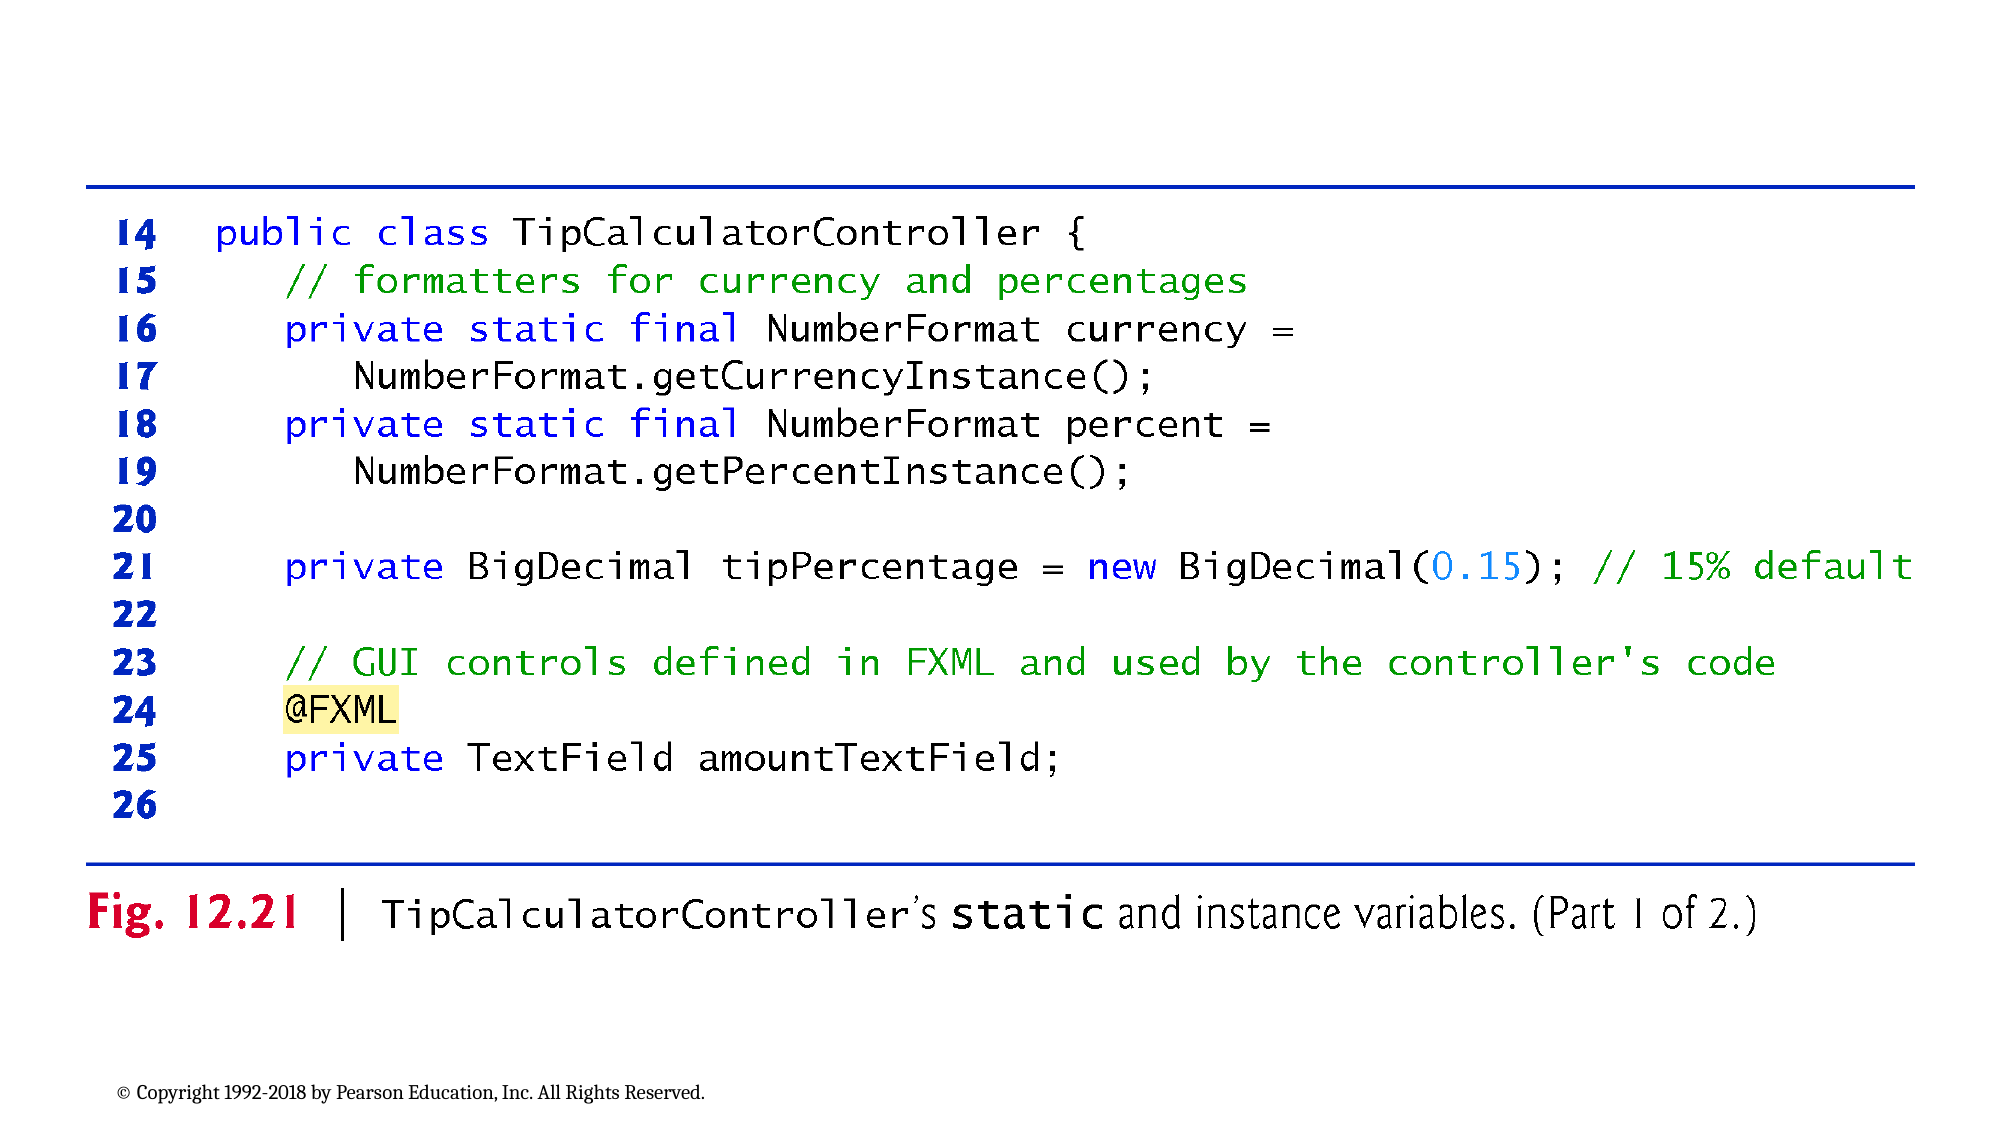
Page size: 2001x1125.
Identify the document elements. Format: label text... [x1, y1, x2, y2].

picture [0, 99, 2000, 1026]
footer © Copyright 1992-2018 by Pearson Education, Inc. All Rights Reserved. [99, 1051, 1473, 1112]
